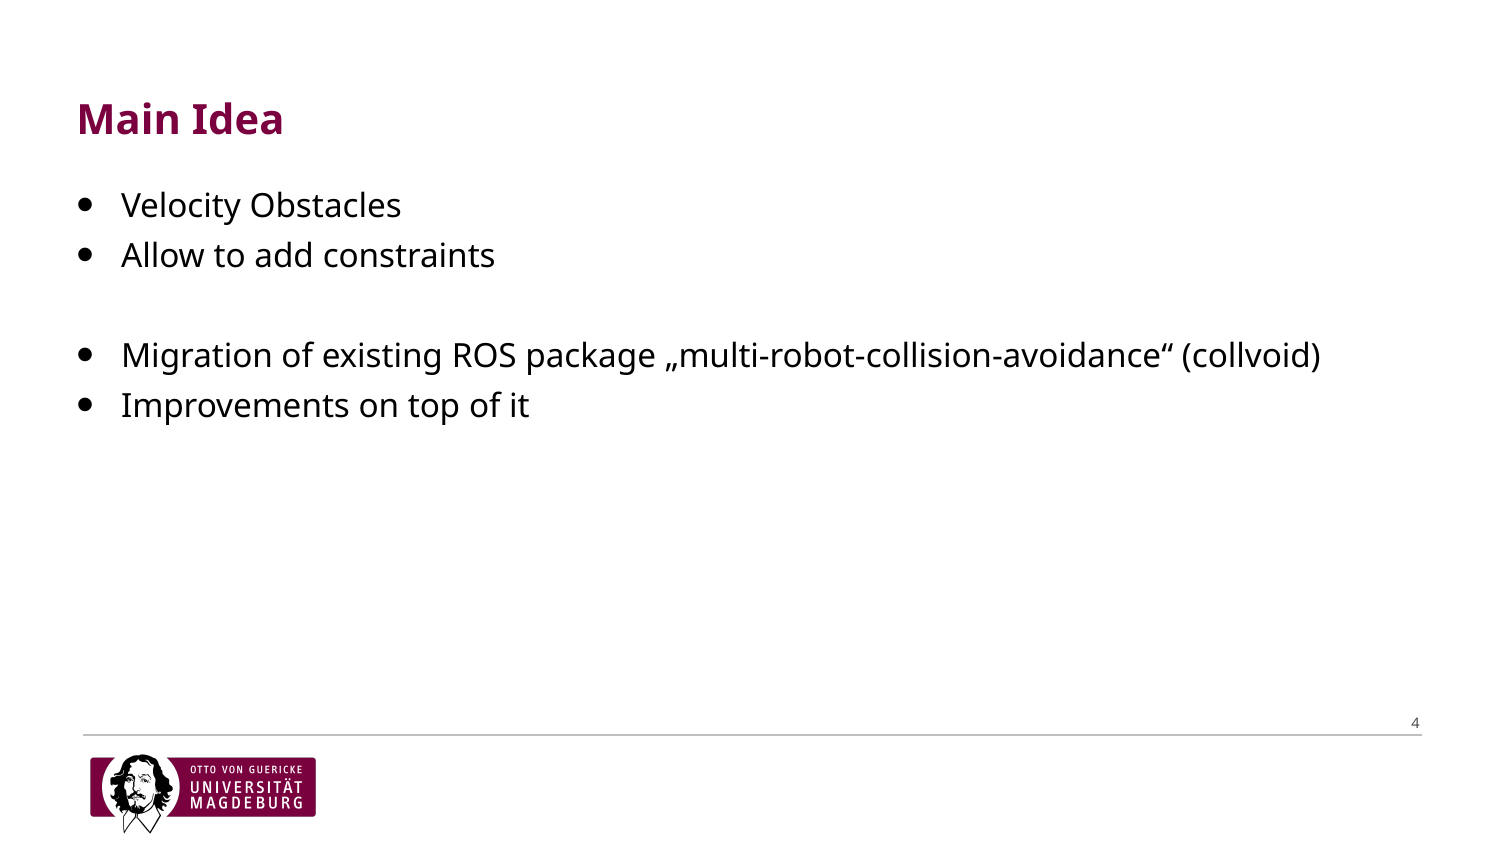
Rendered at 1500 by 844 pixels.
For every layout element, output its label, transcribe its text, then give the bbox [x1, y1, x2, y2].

title Main Idea [76, 84, 1424, 141]
picture [88, 752, 318, 836]
list Velocity Obstacles Allow to add constraints Migration of existing ROS package „multi-robot-collision-avoidance“ (collvoid) Improvements on top of it [76, 173, 1424, 706]
